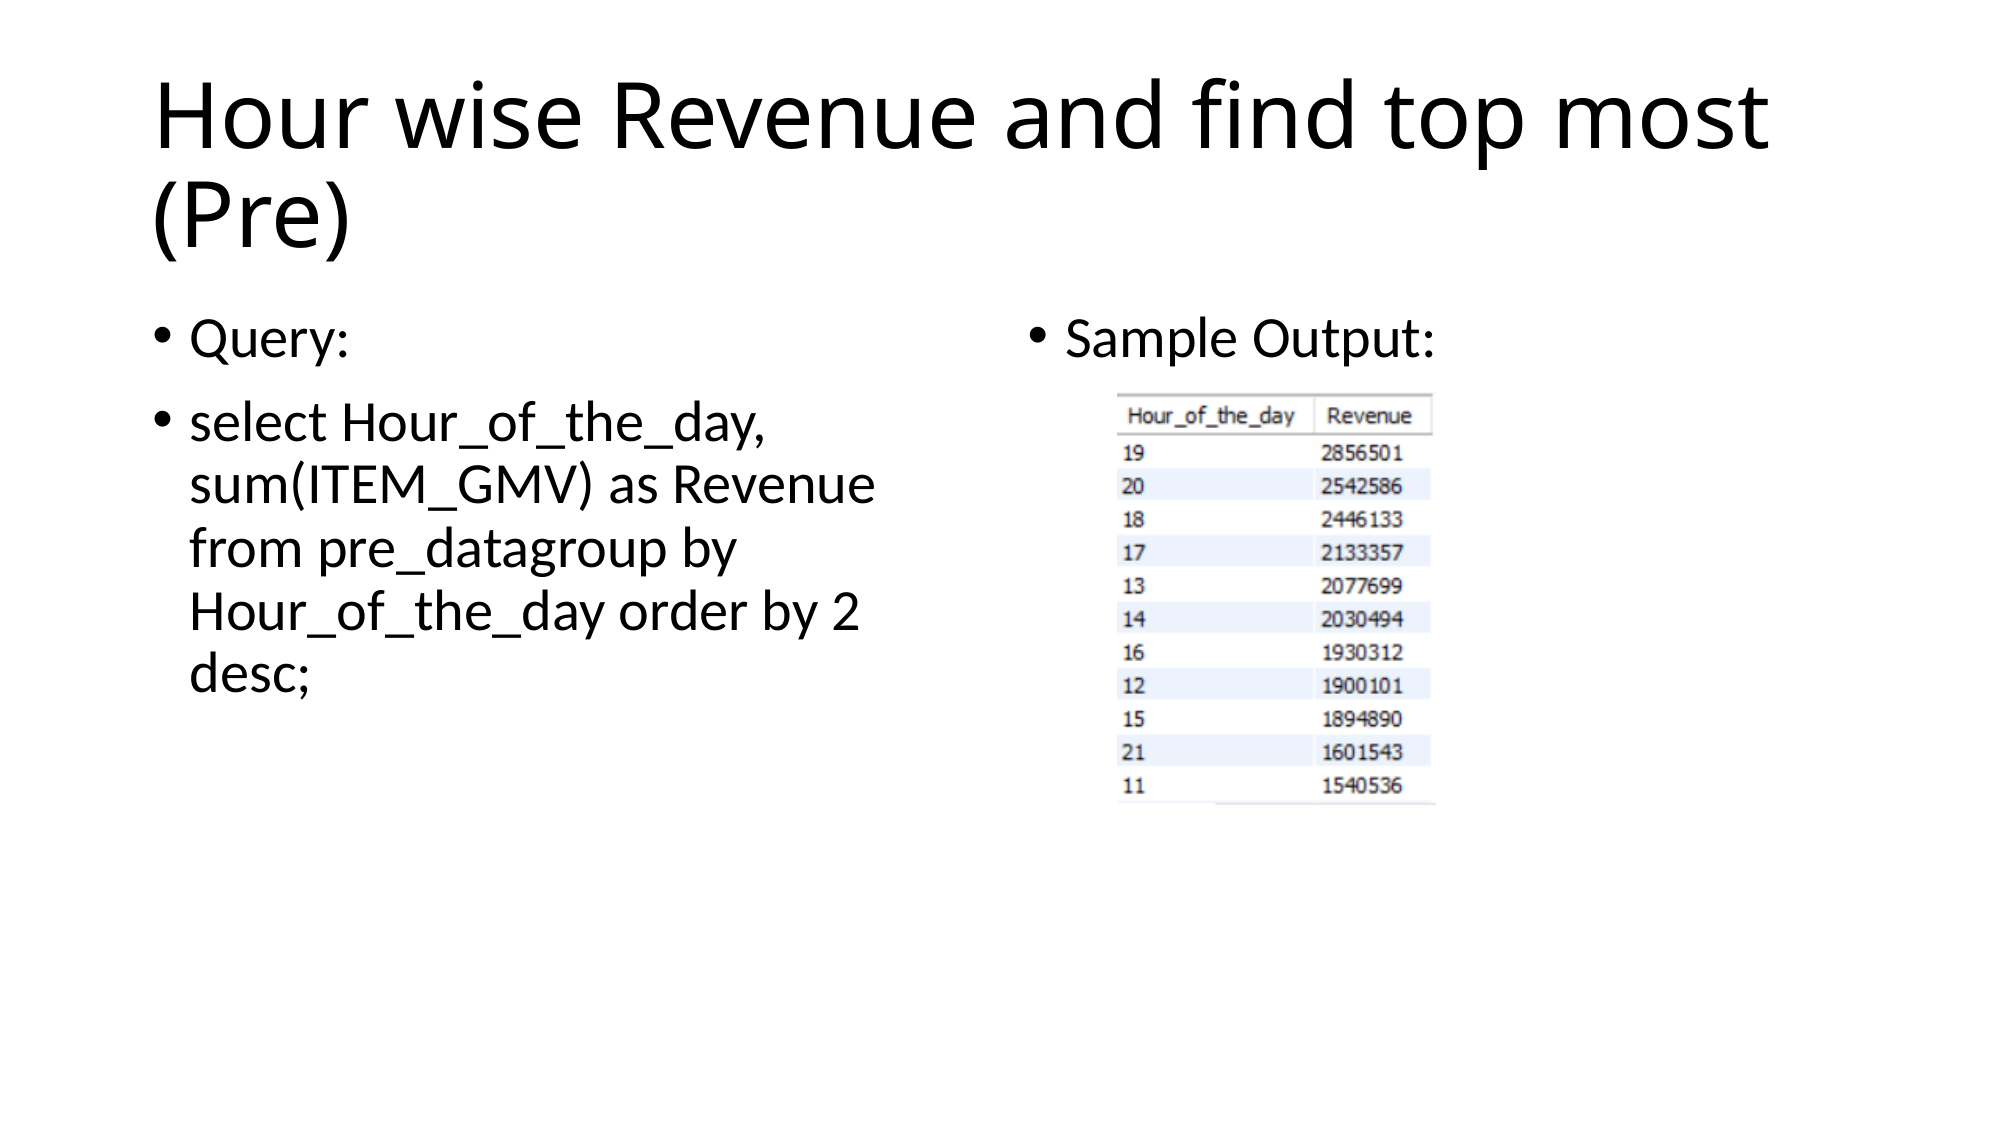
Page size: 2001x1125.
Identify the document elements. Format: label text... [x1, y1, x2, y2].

list Query: select Hour_of_the_day, sum(ITEM_GMV) as Revenue from pre_datagroup by Hour_of_the_day order by 2 desc; [137, 299, 988, 1014]
list Sample Output: [1012, 299, 1863, 1014]
title Hour wise Revenue and find top most (Pre) [137, 59, 1863, 278]
picture [1117, 392, 1436, 805]
